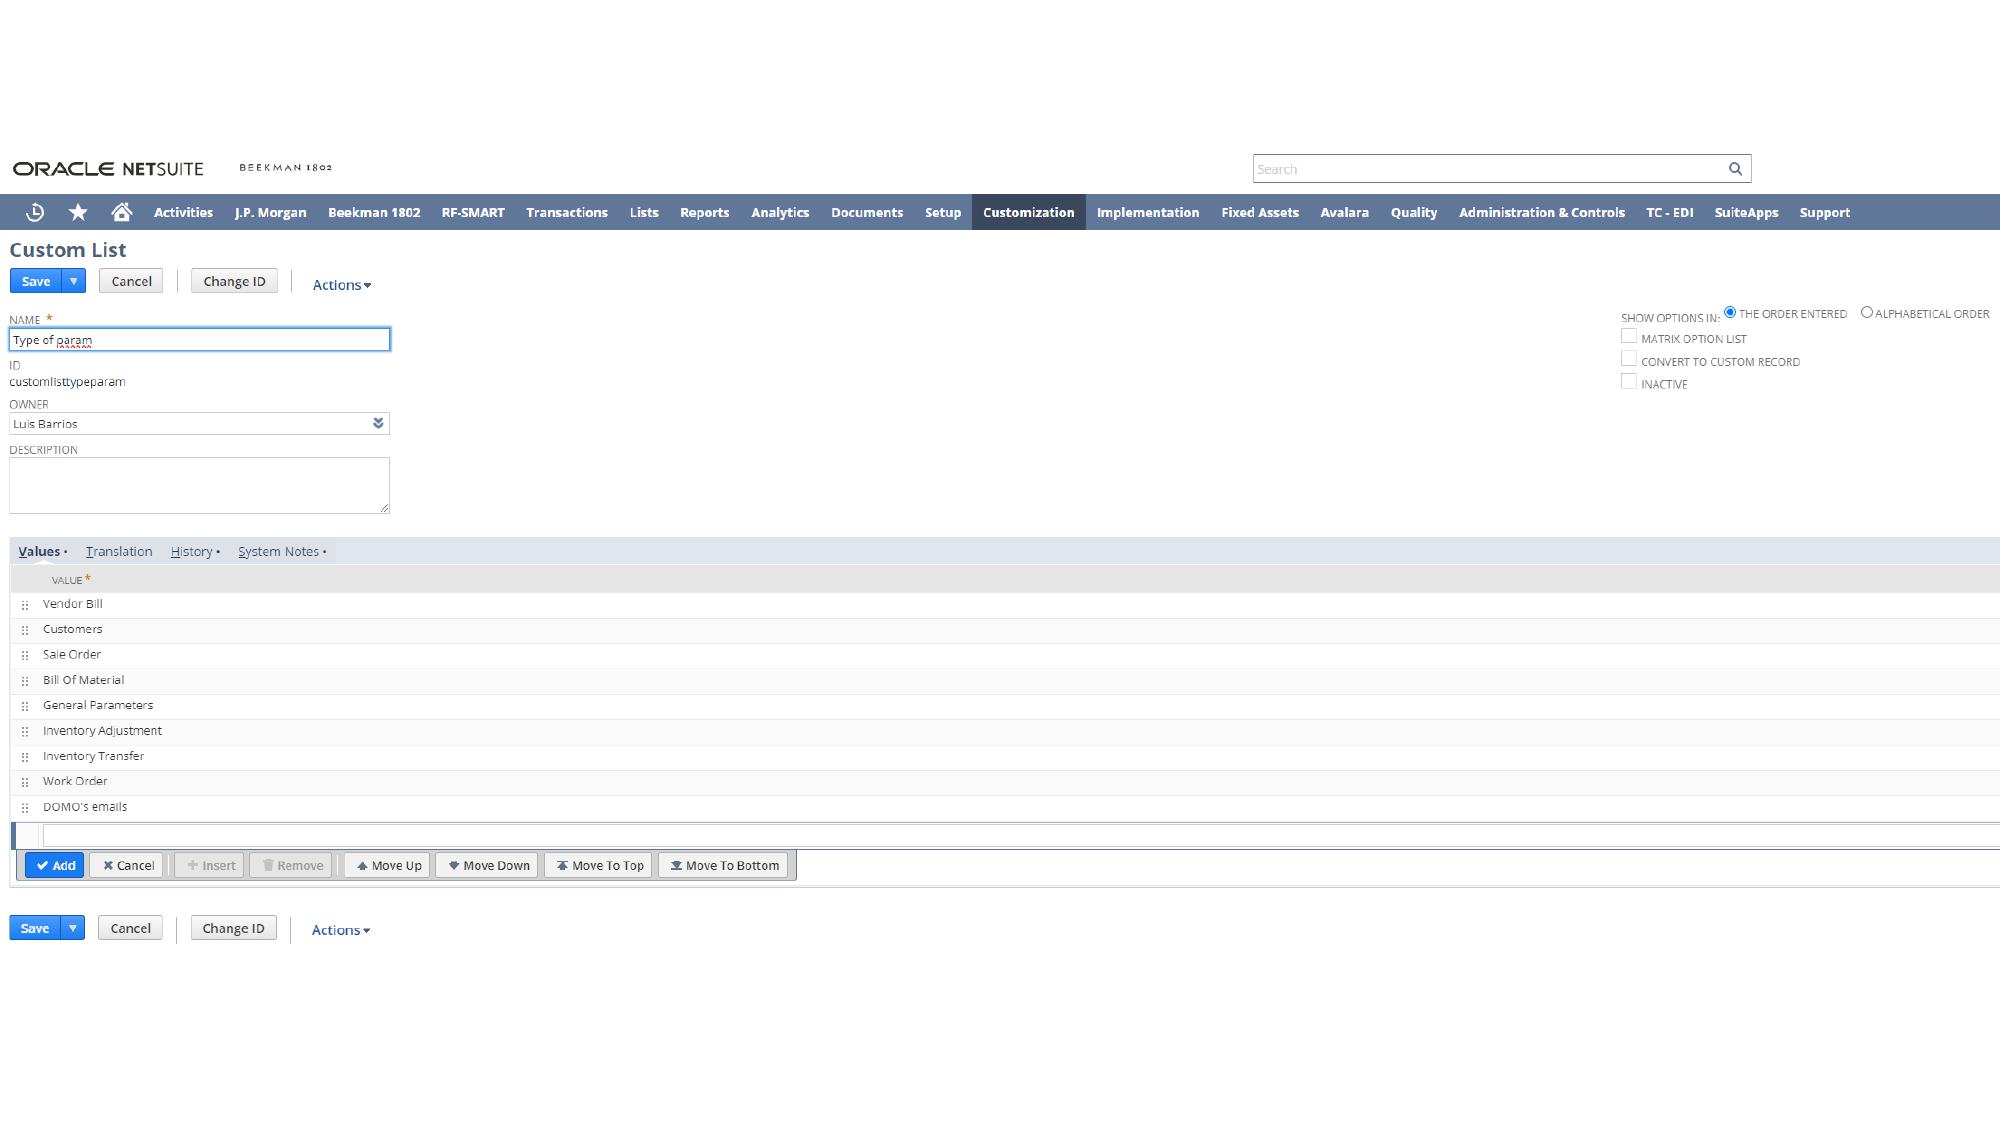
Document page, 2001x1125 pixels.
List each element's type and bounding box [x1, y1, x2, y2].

picture [0, 148, 2000, 977]
